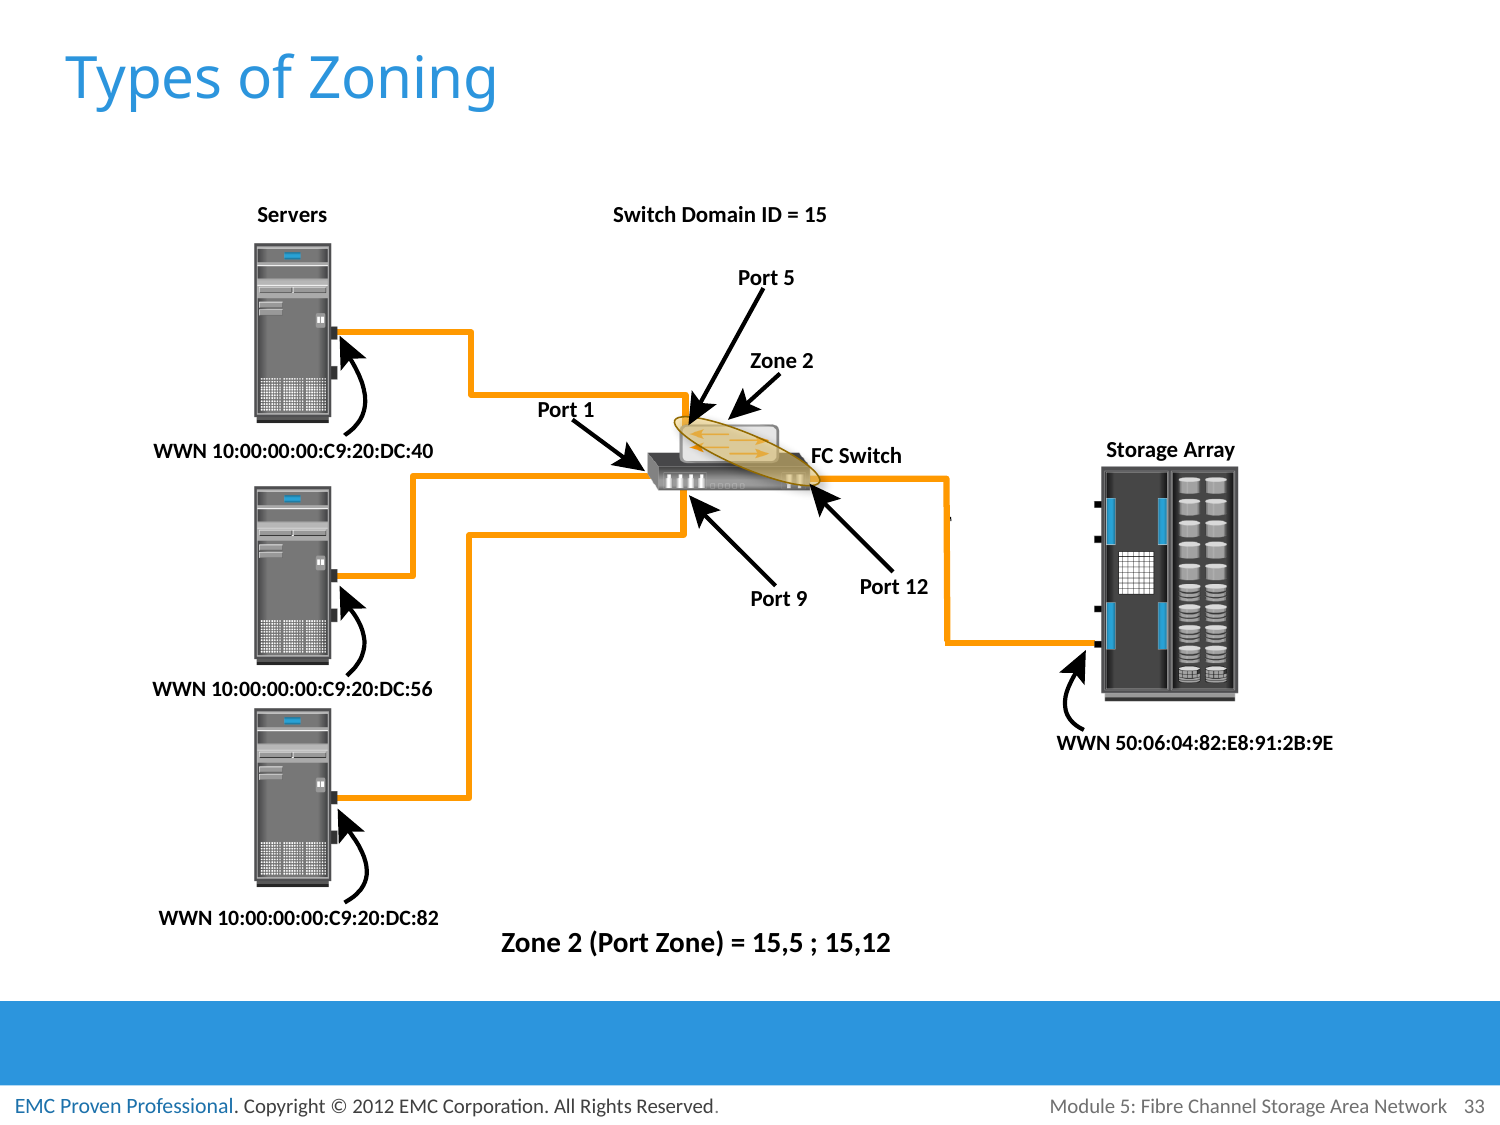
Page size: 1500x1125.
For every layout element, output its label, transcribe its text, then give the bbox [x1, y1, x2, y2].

footer Module 5: Fibre Channel Storage Area Network [774, 1087, 1425, 1125]
title Types of Zoning [49, 12, 1438, 138]
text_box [149, 199, 1337, 959]
slide_number 33 [1425, 1087, 1500, 1125]
